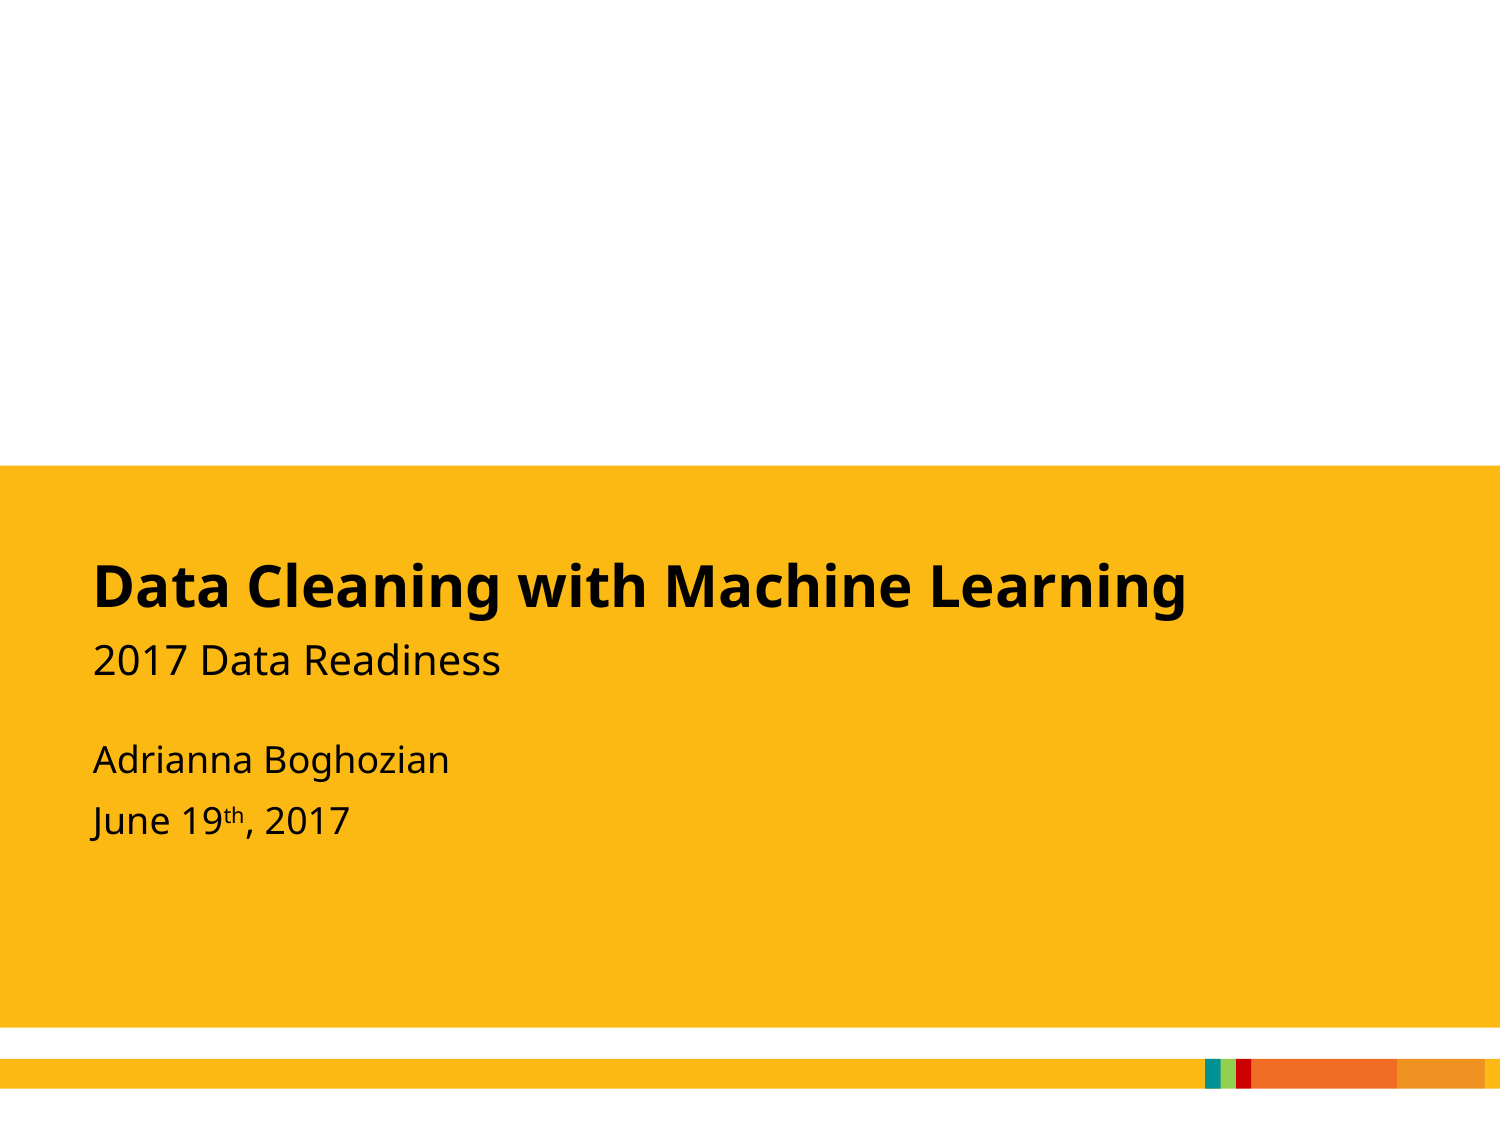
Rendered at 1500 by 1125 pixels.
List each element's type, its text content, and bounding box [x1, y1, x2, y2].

list 2017 Data Readiness [78, 621, 1260, 703]
list Adrianna Boghozian June 19th, 2017 [78, 752, 913, 832]
list Data Cleaning with Machine Learning [78, 539, 1260, 621]
